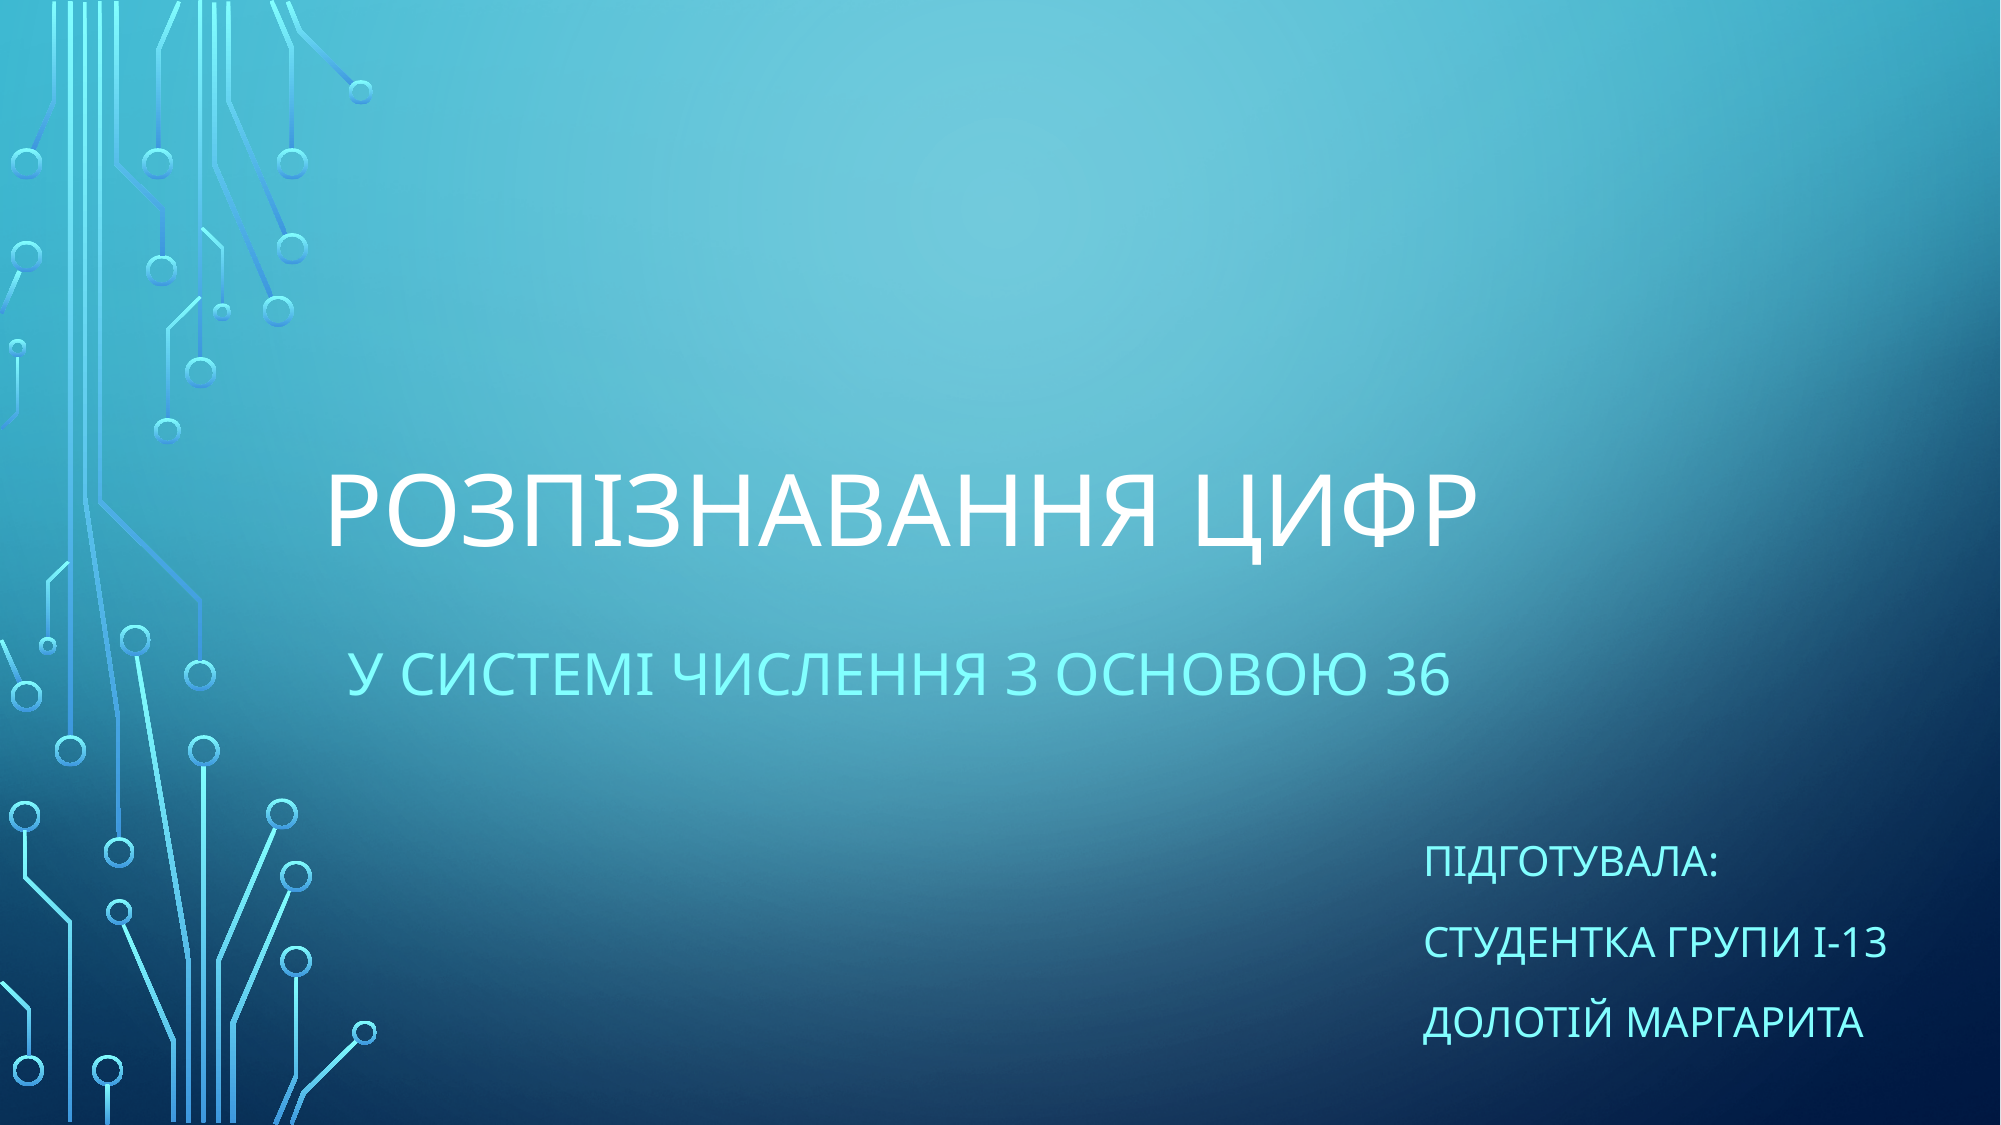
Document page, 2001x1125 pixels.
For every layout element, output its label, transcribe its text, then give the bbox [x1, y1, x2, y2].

subtitle Підготувала: Студентка групи і-13 Долотій Маргарита [1408, 816, 1957, 1089]
text_box у системі числення з основою 36 [332, 615, 1775, 888]
title Розпізнавання цифр [307, 184, 1750, 576]
